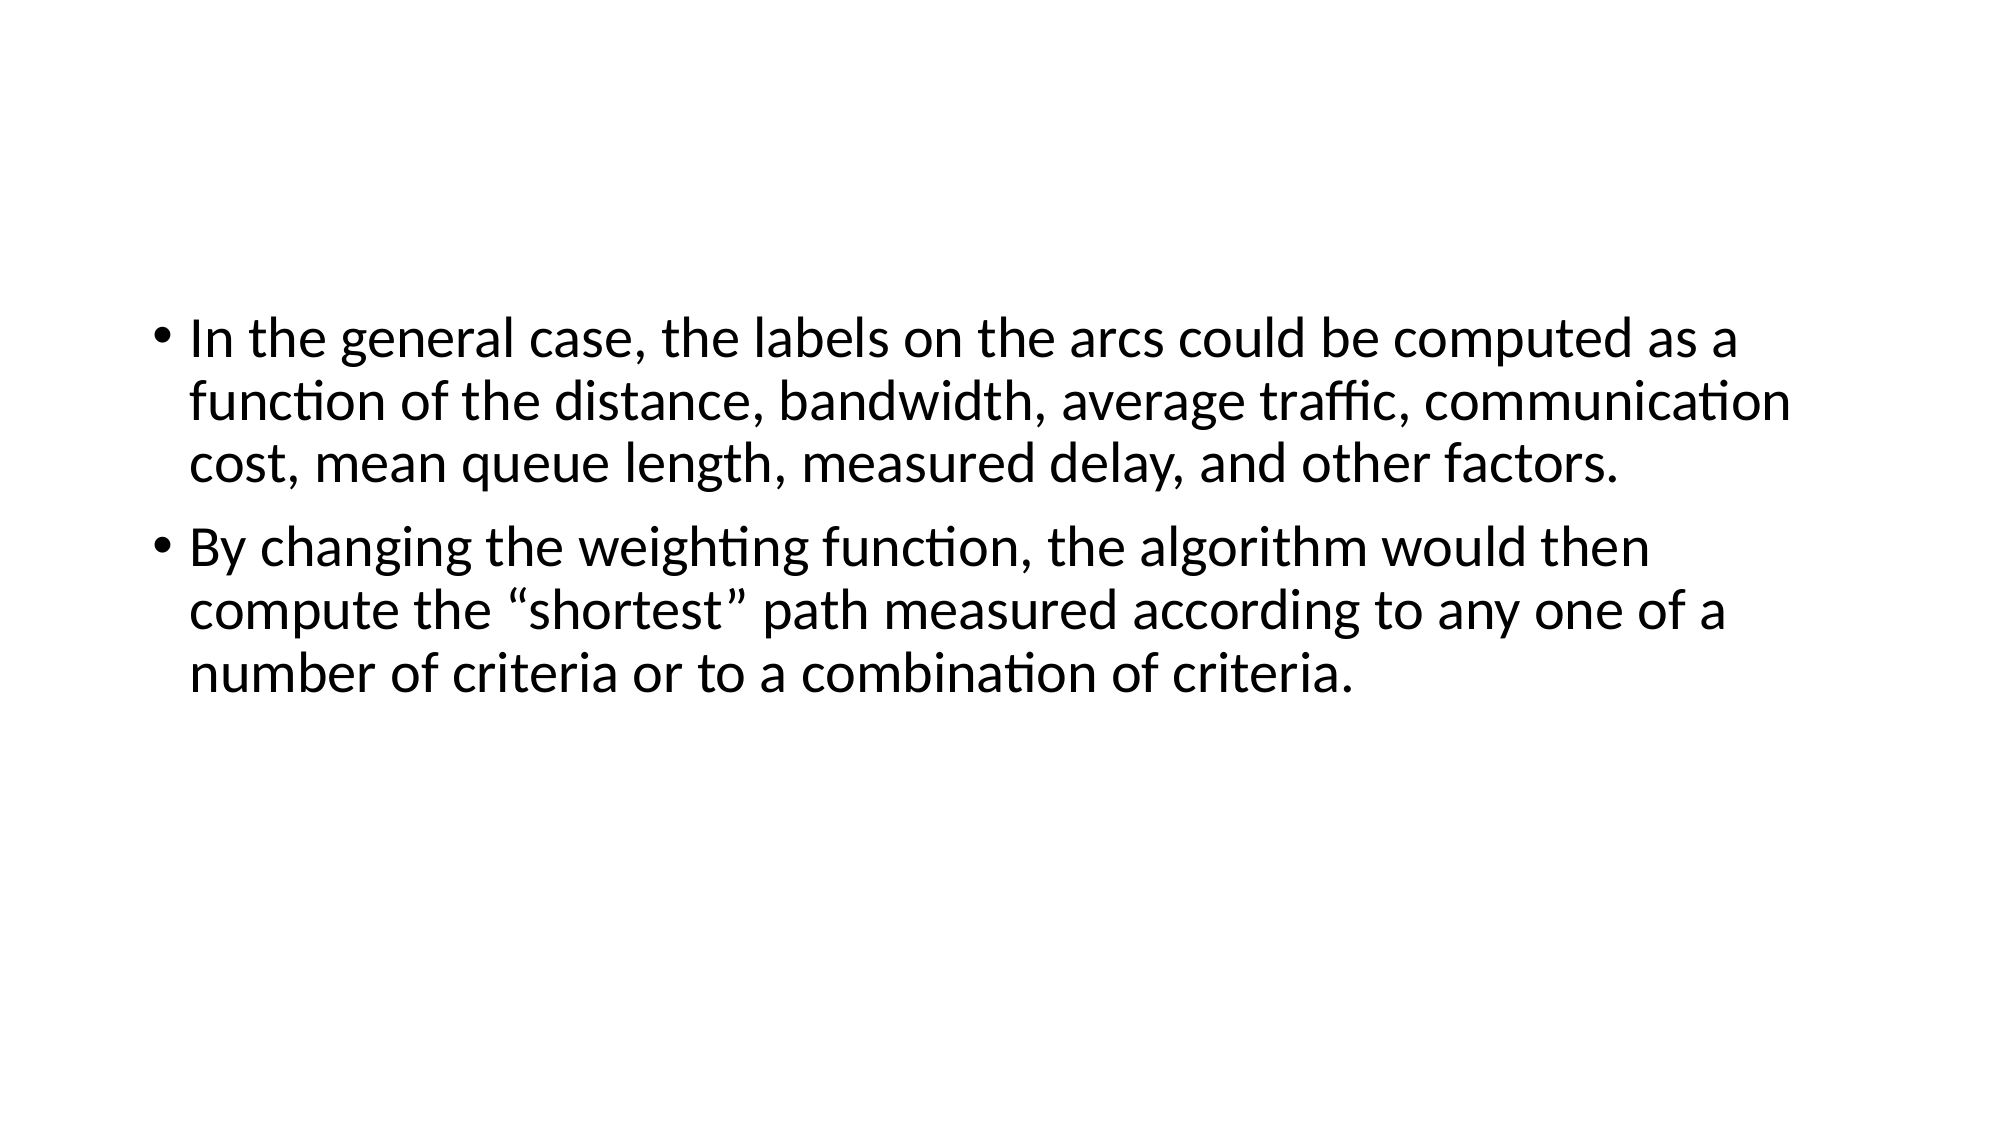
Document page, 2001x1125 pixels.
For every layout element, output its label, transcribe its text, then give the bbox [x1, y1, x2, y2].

list In the general case, the labels on the arcs could be computed as a function of the distance, bandwidth, average traffic, communication cost, mean queue length, measured delay, and other factors. By changing the weighting function, the algorithm would then compute the “shortest” path measured according to any one of a number of criteria or to a combination of criteria. [137, 299, 1863, 1014]
